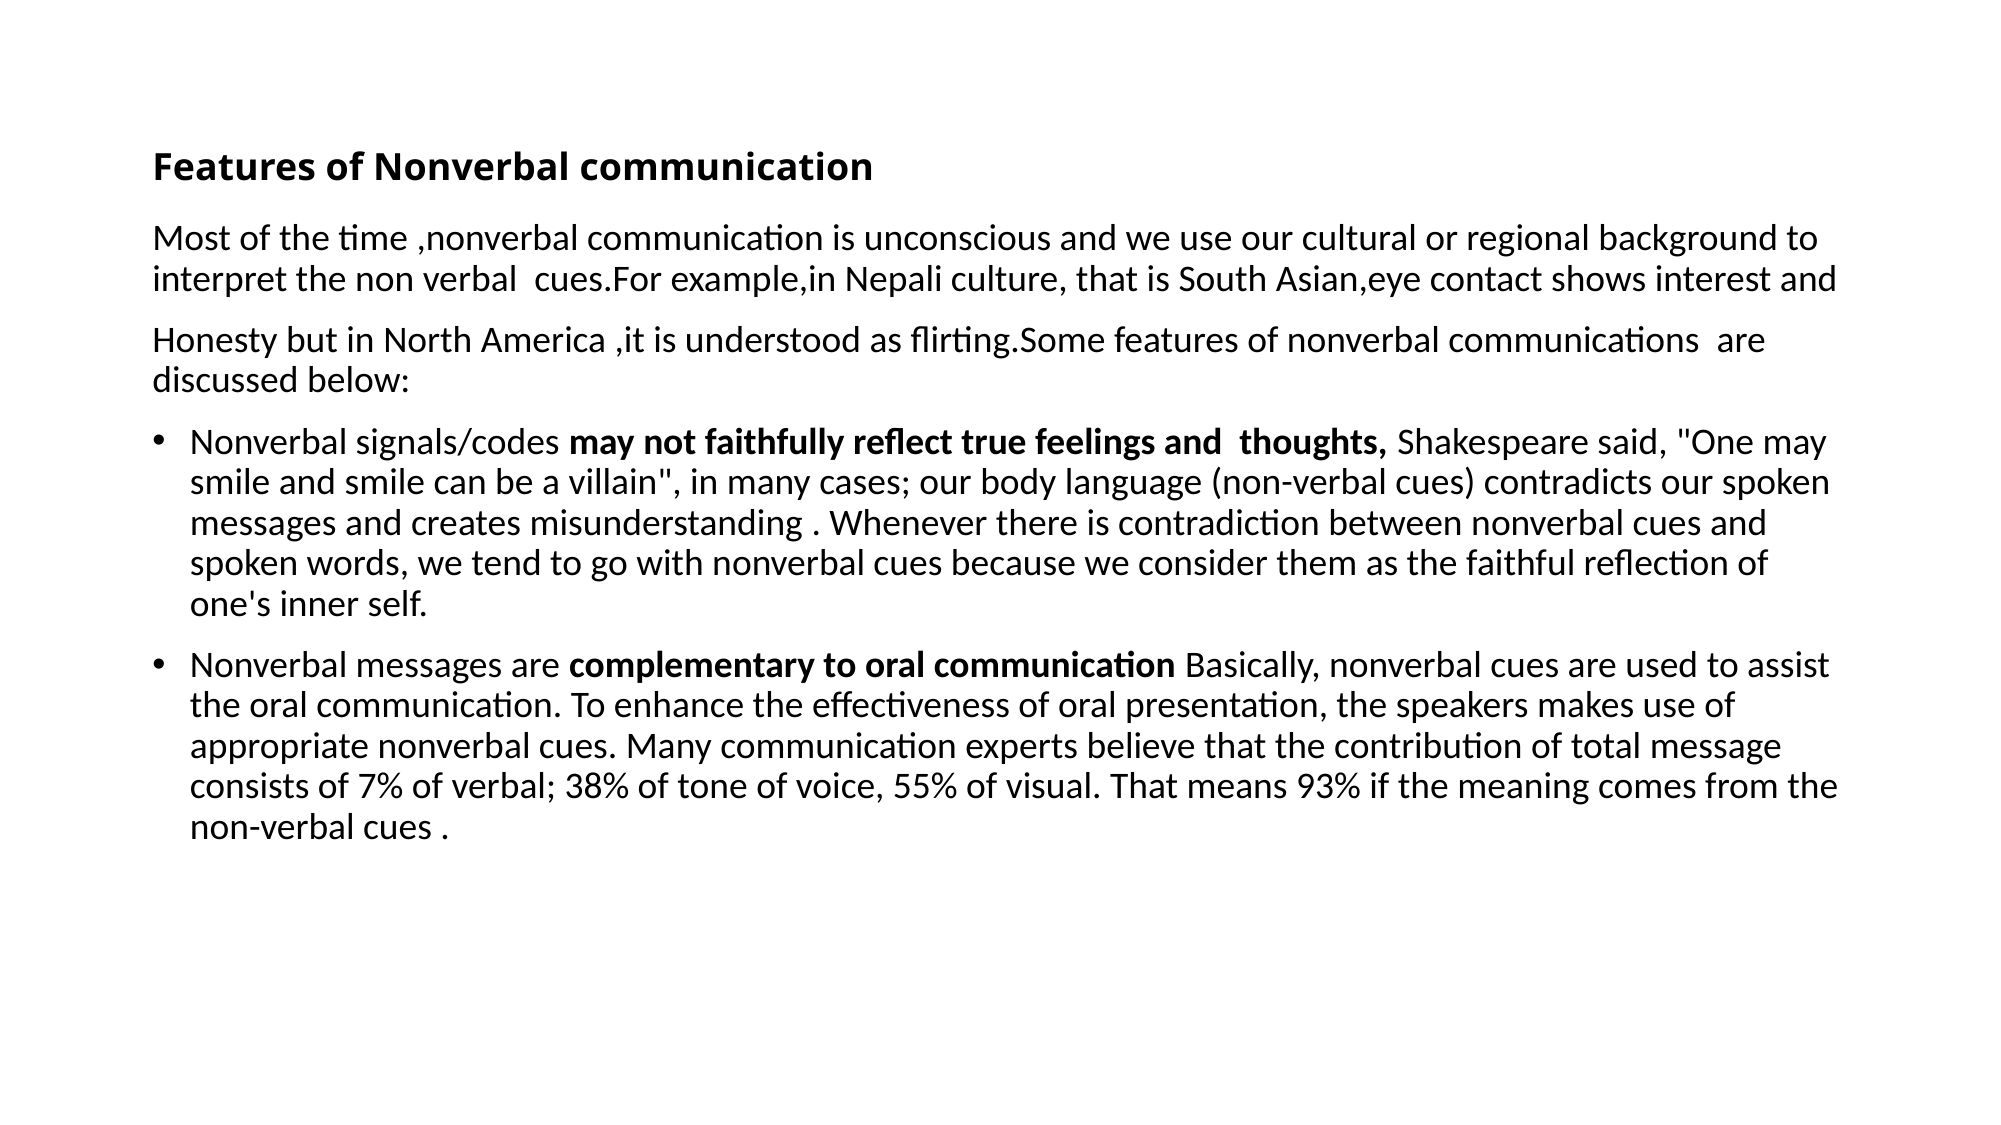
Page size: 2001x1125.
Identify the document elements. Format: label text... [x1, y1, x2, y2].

list Most of the time ,nonverbal communication is unconscious and we use our cultural or regional background to interpret the non verbal cues.For example,in Nepali culture, that is South Asian,eye contact shows interest and Honesty but in North America ,it is understood as flirting.Some features of nonverbal communications are discussed below: Nonverbal signals/codes may not faithfully reflect true feelings and thoughts, Shakespeare said, "One may smile and smile can be a villain", in many cases; our body language (non-verbal cues) contradicts our spoken messages and creates misunderstanding . Whenever there is contradiction between nonverbal cues and spoken words, we tend to go with nonverbal cues because we consider them as the faithful reflection of one's inner self. Nonverbal messages are complementary to oral communication Basically, nonverbal cues are used to assist the oral communication. To enhance the effectiveness of oral presentation, the speakers makes use of appropriate nonverbal cues. Many communication experts believe that the contribution of total message consists of 7% of verbal; 38% of tone of voice, 55% of visual. That means 93% if the meaning comes from the non-verbal cues . [137, 210, 1863, 1014]
title Features of Nonverbal communication [137, 59, 1863, 210]
